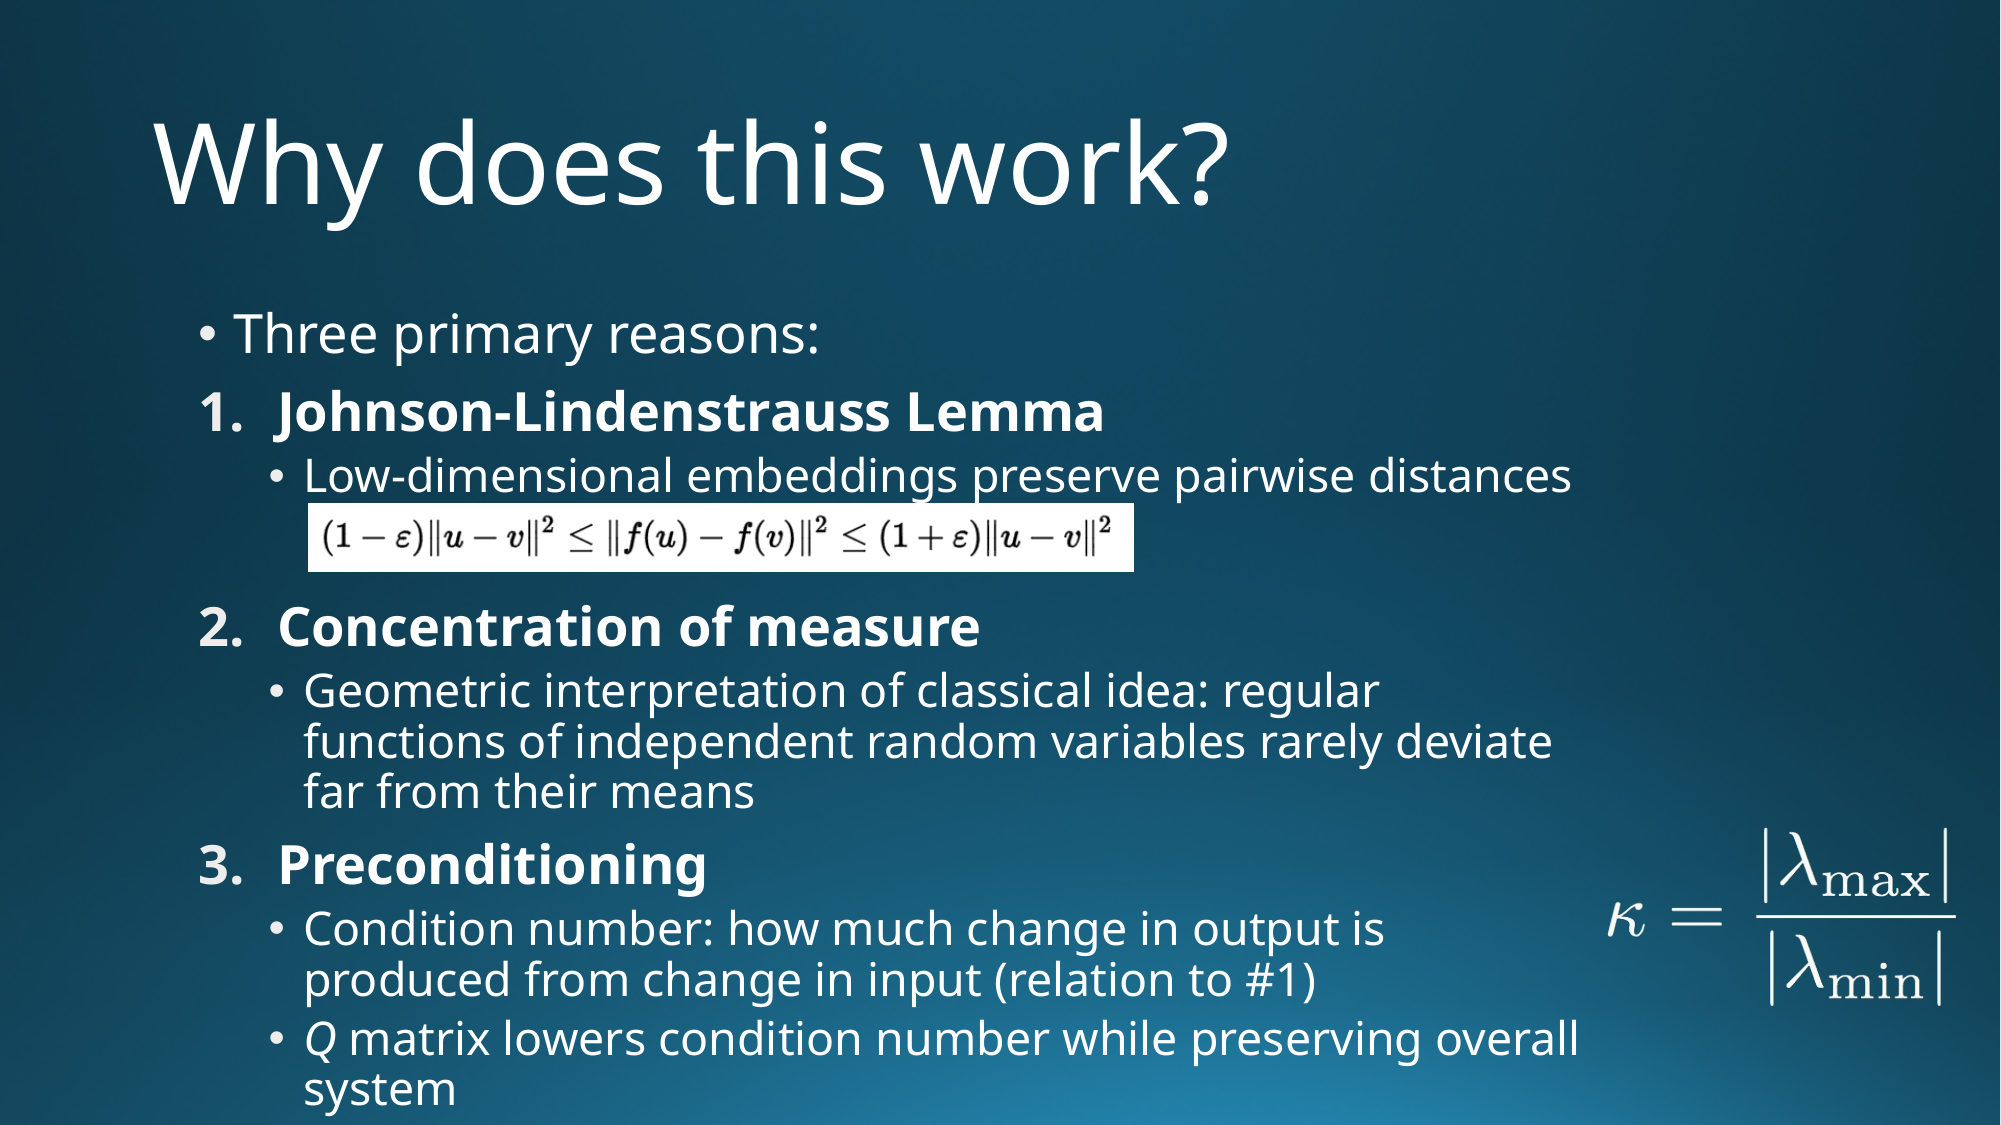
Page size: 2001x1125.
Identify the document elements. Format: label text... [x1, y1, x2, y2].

title Why does this work? [137, 59, 1863, 278]
picture [0, 0, 2001, 1125]
picture [307, 503, 1134, 572]
list Three primary reasons: Johnson-Lindenstrauss Lemma Low-dimensional embeddings preserve pairwise distances Concentration of measure Geometric interpretation of classical idea: regular functions of independent random variables rarely deviate far from their means Preconditioning Condition number: how much change in output is produced from change in input (relation to #1) Q matrix lowers condition number while preserving overall system [183, 299, 1608, 1125]
